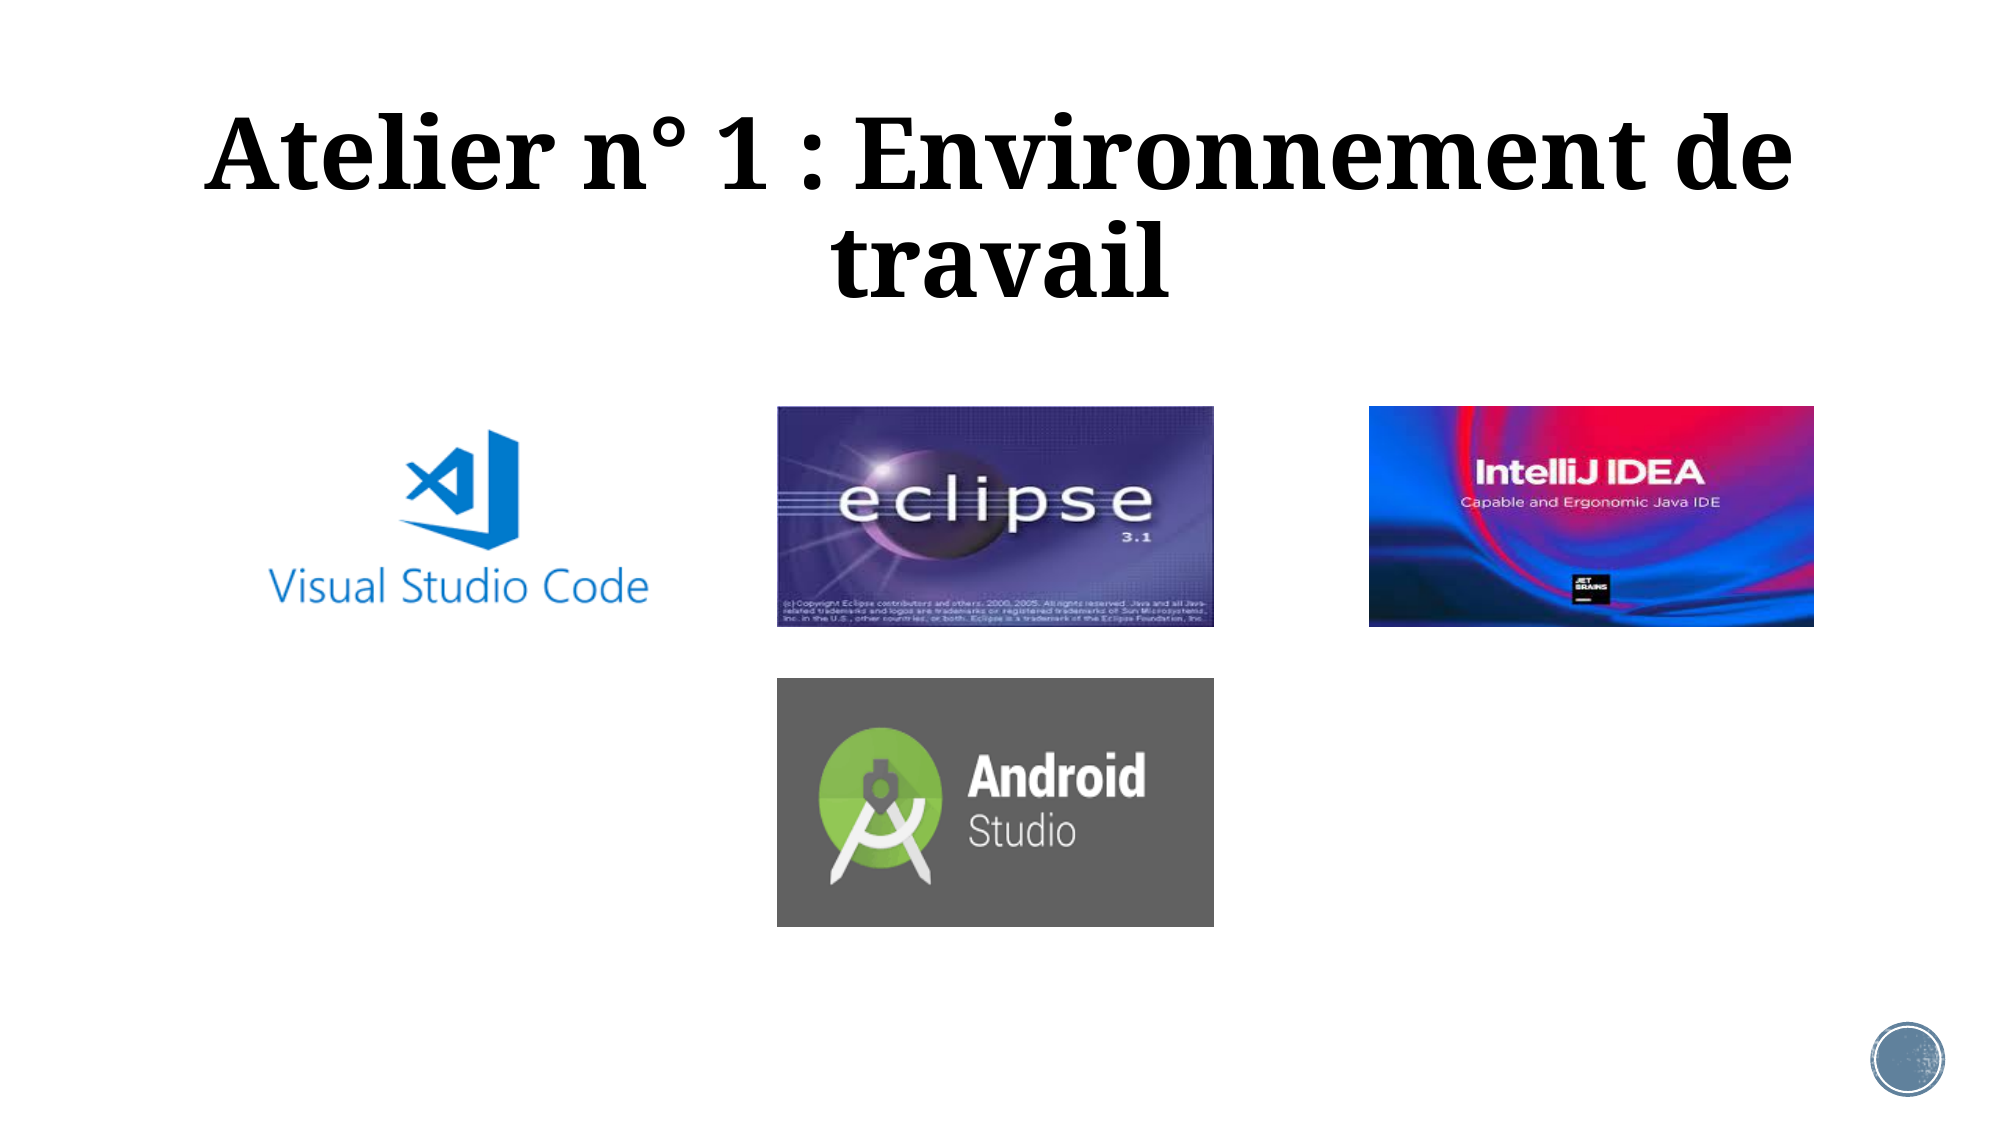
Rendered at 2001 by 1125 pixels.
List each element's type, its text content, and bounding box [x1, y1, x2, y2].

picture [777, 406, 1214, 627]
title Atelier n° 1 : Environnement de travail [175, 79, 1826, 344]
picture [777, 678, 1214, 927]
picture [238, 406, 679, 627]
picture [1369, 406, 1814, 627]
